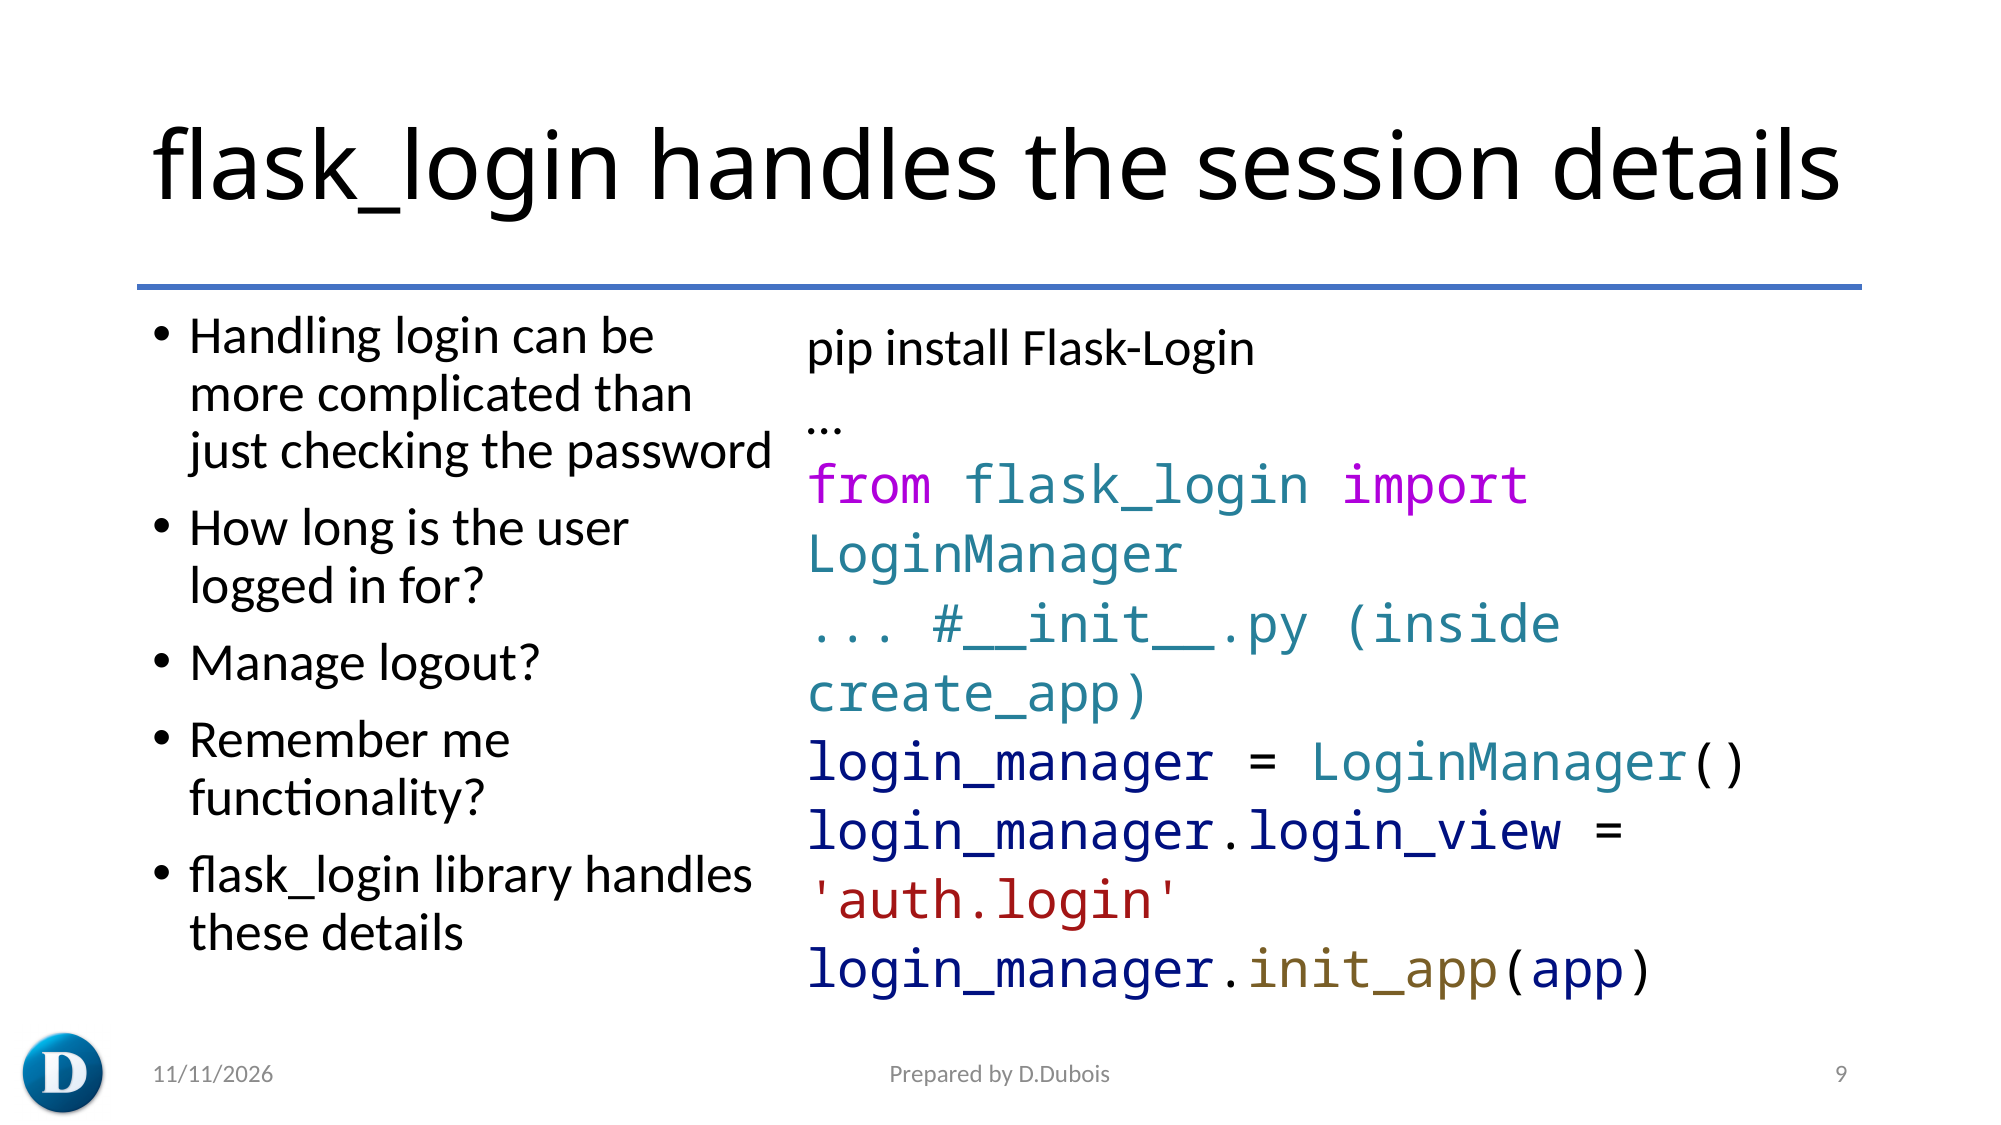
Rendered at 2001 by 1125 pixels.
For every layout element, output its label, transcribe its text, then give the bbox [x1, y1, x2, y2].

list pip install Flask-Login … from flask_login import LoginManager ... #__init__.py (inside create_app) login_manager = LoginManager() login_manager.login_view = 'auth.login' login_manager.init_app(app) [791, 299, 1863, 1014]
picture [14, 1024, 111, 1121]
slide_number 9 [1412, 1042, 1863, 1103]
footer Prepared by D.Dubois [662, 1042, 1338, 1103]
title flask_login handles the session details [137, 59, 1863, 278]
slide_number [137, 1042, 588, 1103]
list Handling login can be more complicated than just checking the password How long is the user logged in for? Manage logout? Remember me functionality? flask_login library handles these details [137, 299, 791, 1014]
